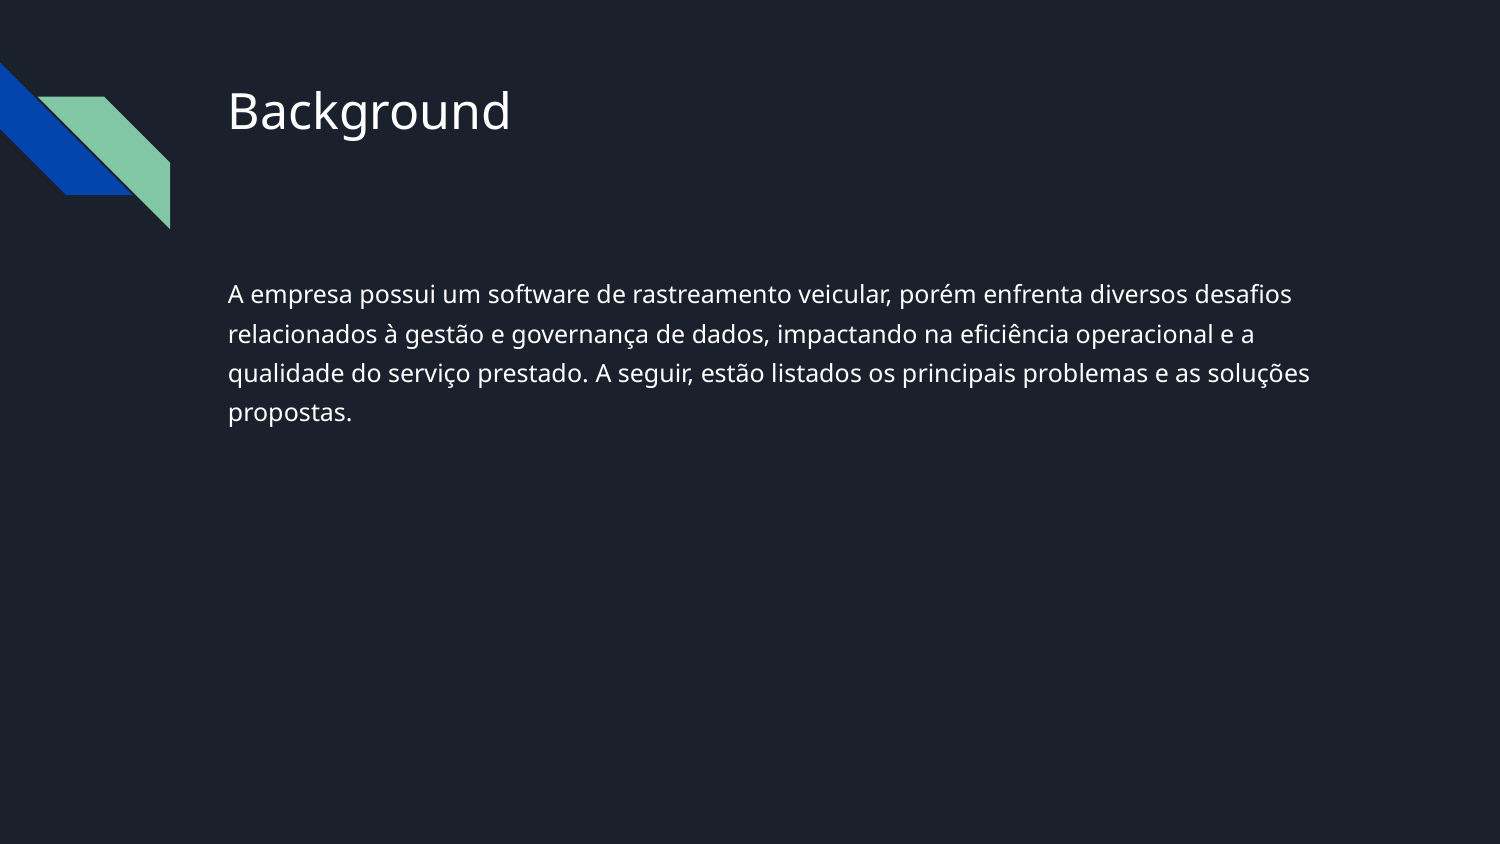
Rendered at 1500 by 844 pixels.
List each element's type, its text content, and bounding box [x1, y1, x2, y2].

list A empresa possui um software de rastreamento veicular, porém enfrenta diversos desafios relacionados à gestão e governança de dados, impactando na eficiência operacional e a qualidade do serviço prestado. A seguir, estão listados os principais problemas e as soluções propostas. [212, 257, 1368, 735]
title Background [212, 60, 1368, 211]
